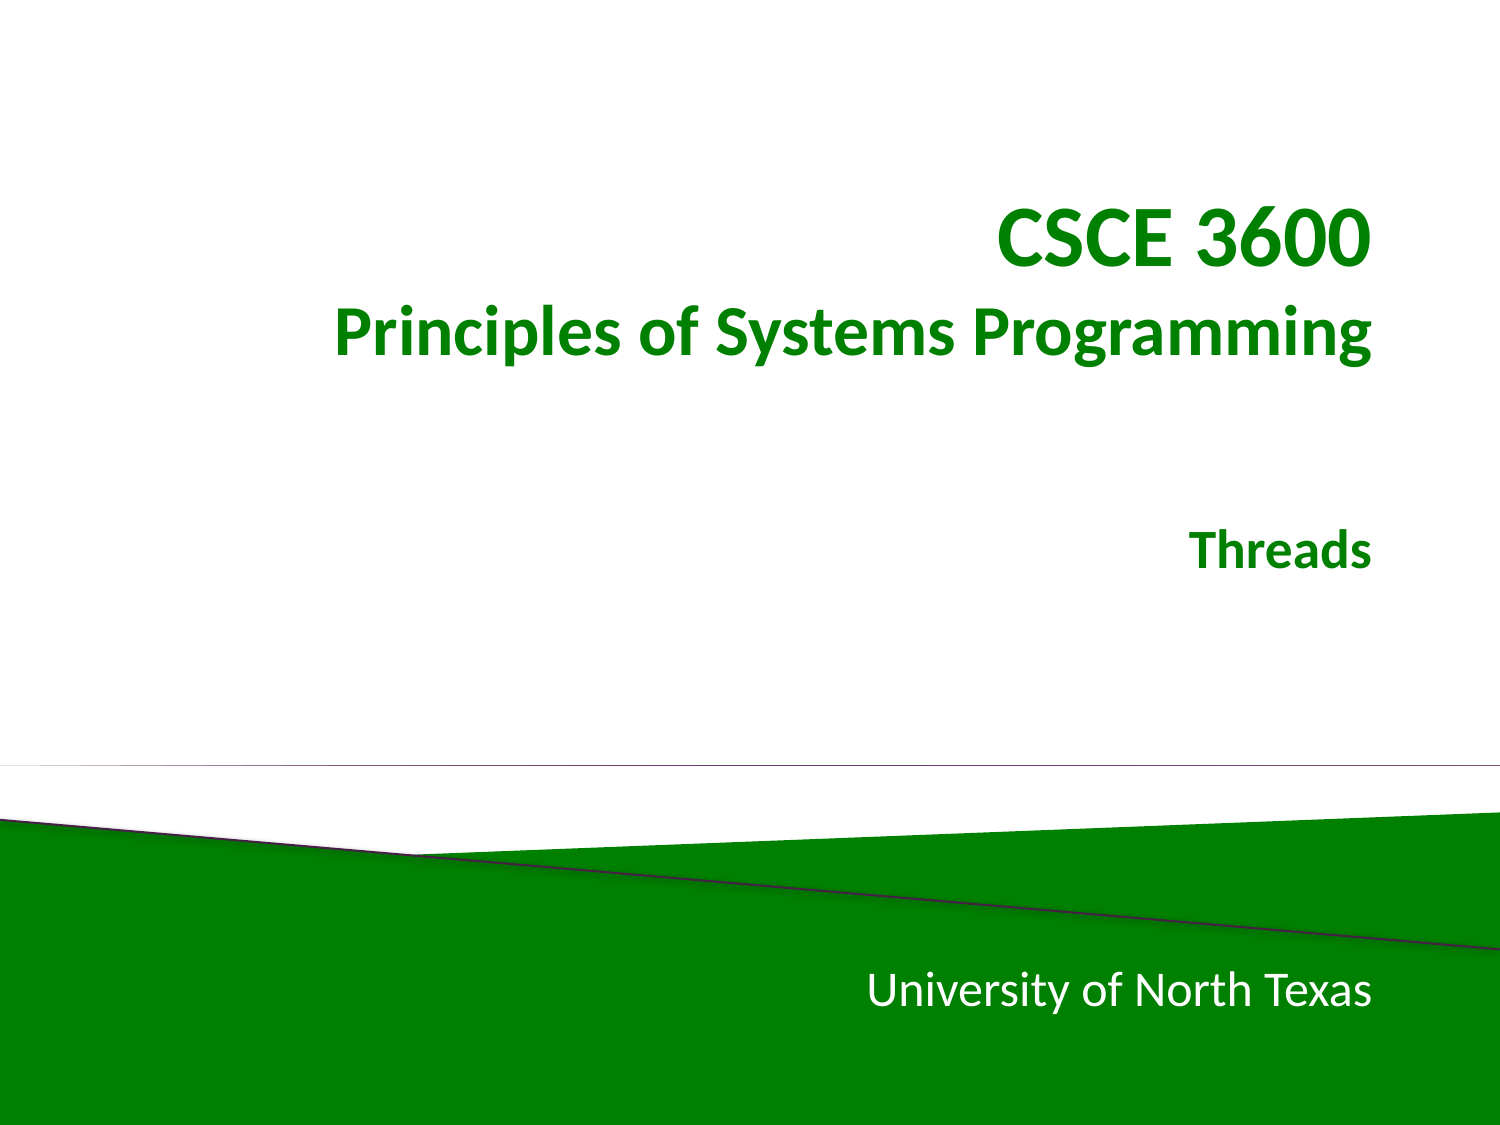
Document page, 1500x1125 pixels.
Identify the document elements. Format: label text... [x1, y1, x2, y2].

title CSCE 3600 Principles of Systems Programming Threads [112, 167, 1388, 588]
text_box [0, 761, 1500, 769]
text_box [0, 812, 1500, 1125]
